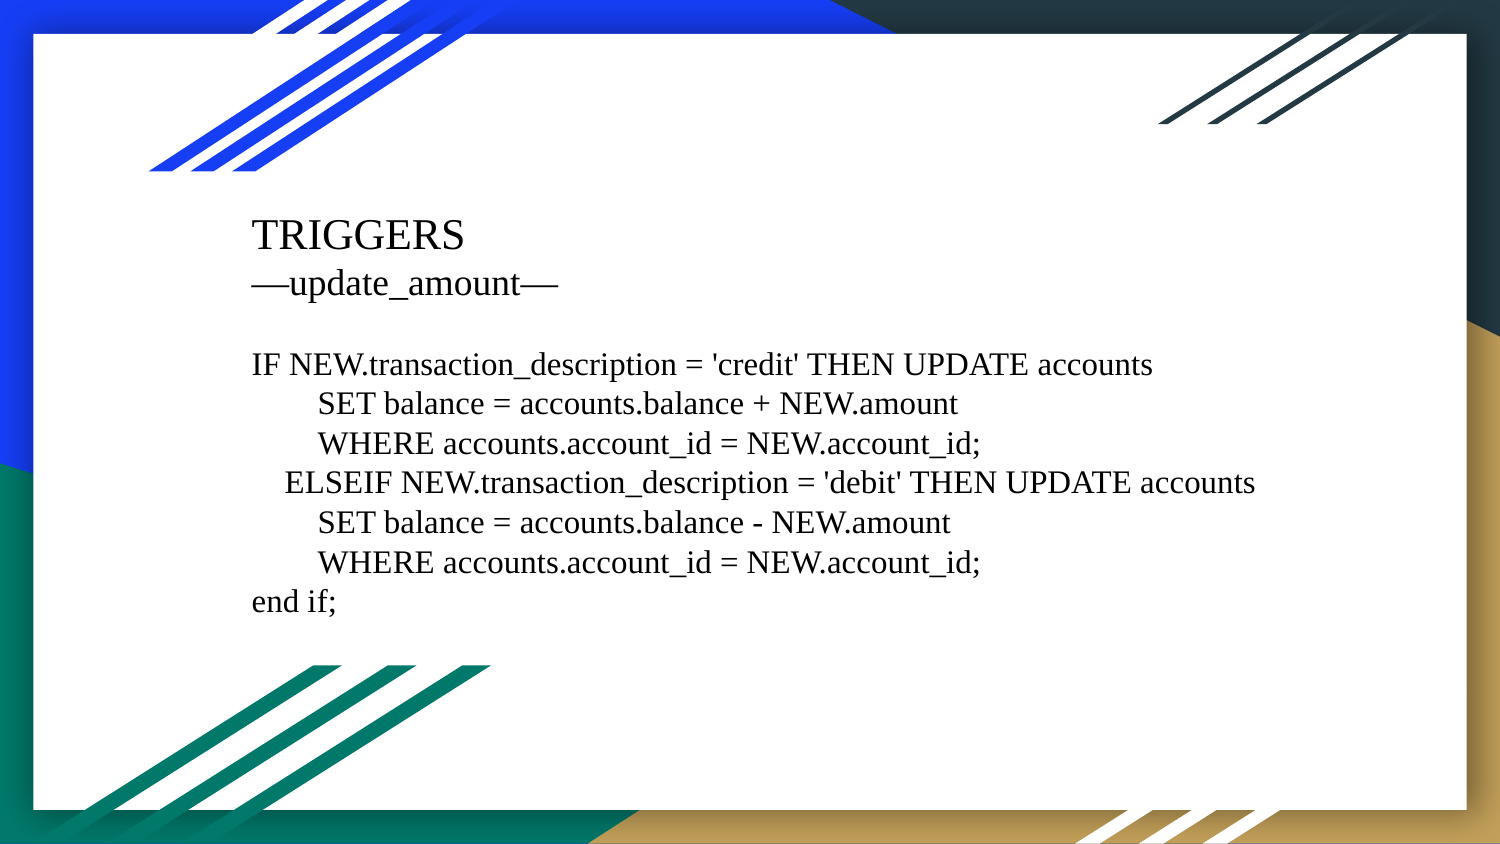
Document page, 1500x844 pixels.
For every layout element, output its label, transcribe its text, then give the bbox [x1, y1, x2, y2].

subtitle TRIGGERS —update_amount— IF NEW.transaction_description = 'credit' THEN UPDATE accounts SET balance = accounts.balance + NEW.amount WHERE accounts.account_id = NEW.account_id; ELSEIF NEW.transaction_description = 'debit' THEN UPDATE accounts SET balance = accounts.balance - NEW.amount WHERE accounts.account_id = NEW.account_id; end if; [236, 190, 1280, 675]
